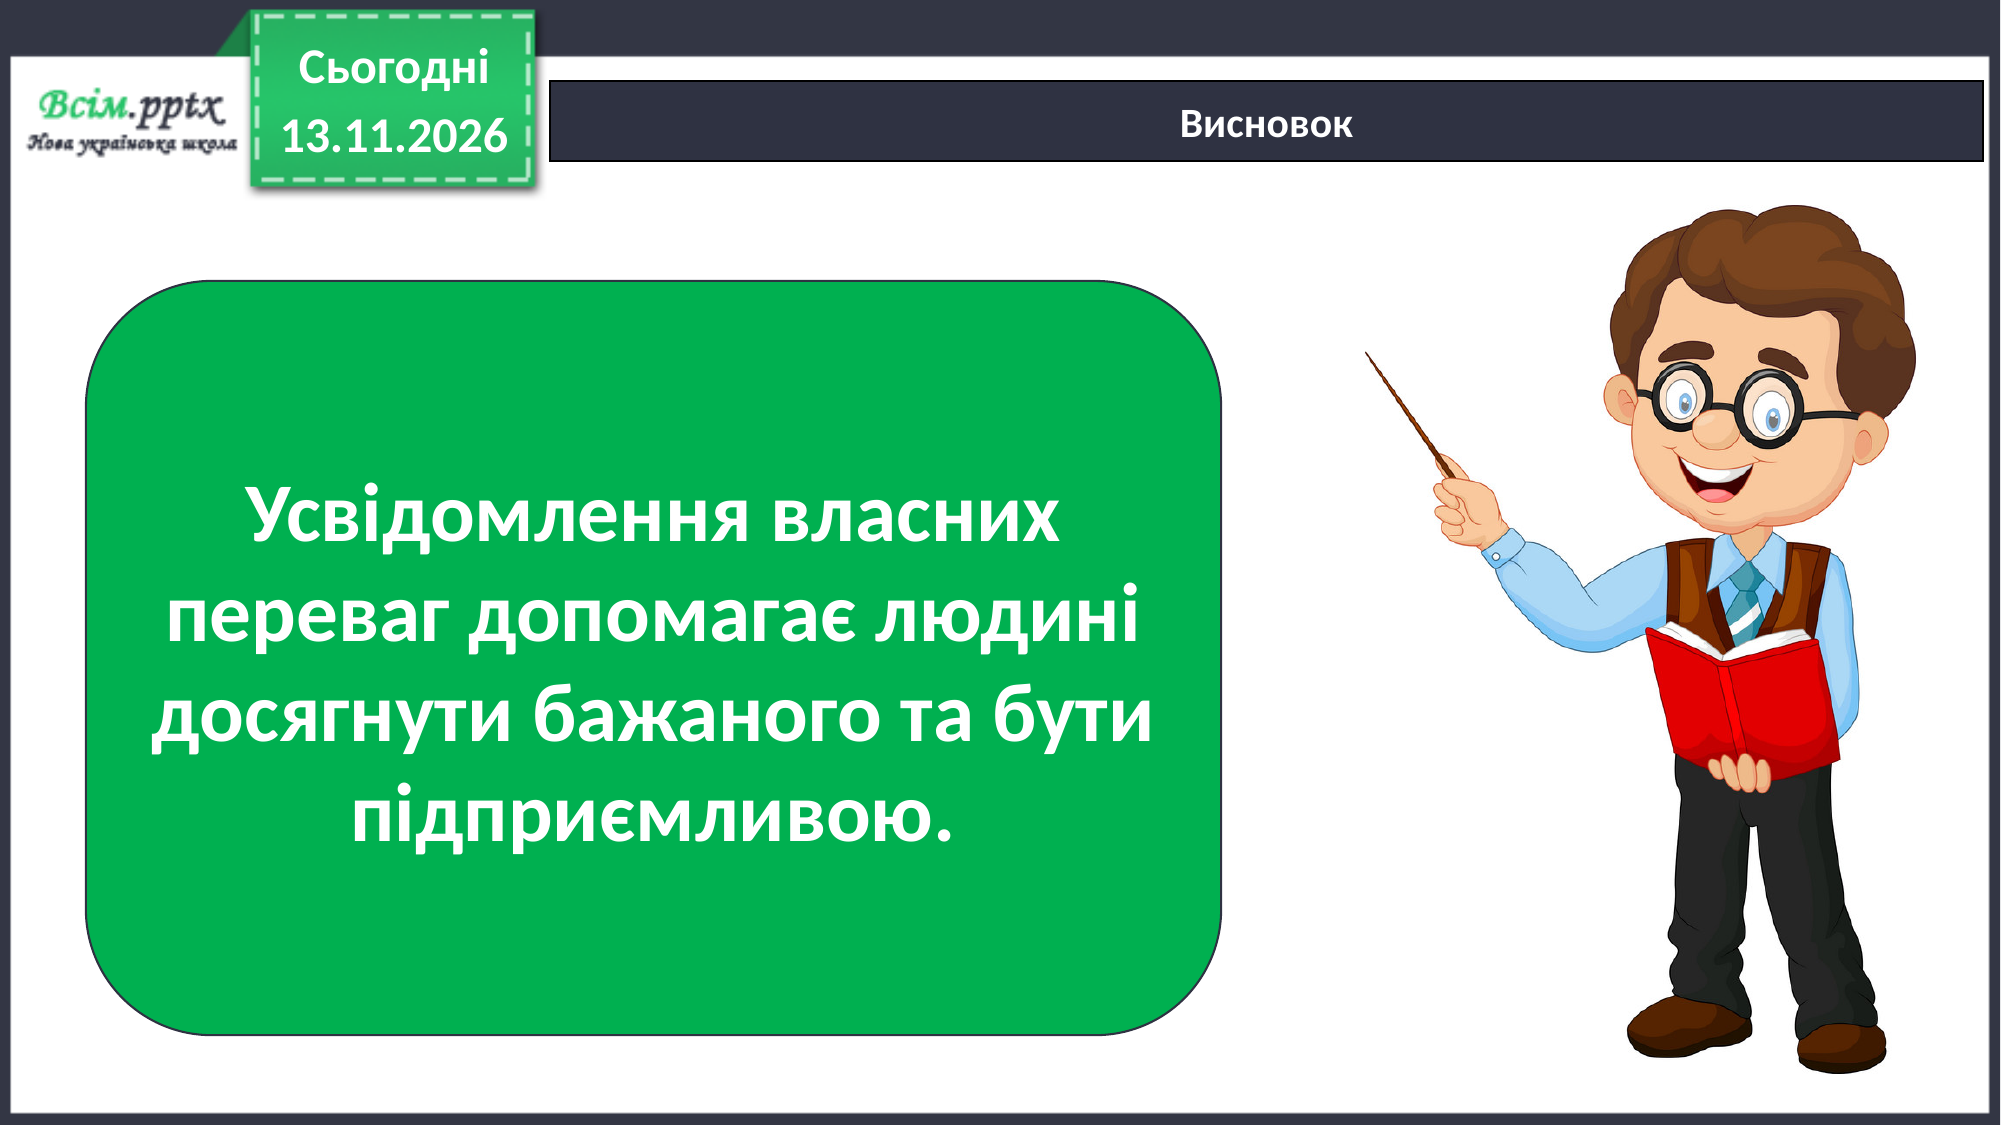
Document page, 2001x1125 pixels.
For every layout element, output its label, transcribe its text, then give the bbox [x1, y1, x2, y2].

text_box 21.02.2022 [263, 101, 524, 164]
text_box Сьогодні [284, 26, 535, 101]
picture [0, 0, 2001, 1125]
text_box Висновок [549, 80, 1984, 162]
text_box Усвідомлення власних переваг допомагає людині досягнути бажаного та бути підприємливою. [84, 279, 1223, 1037]
